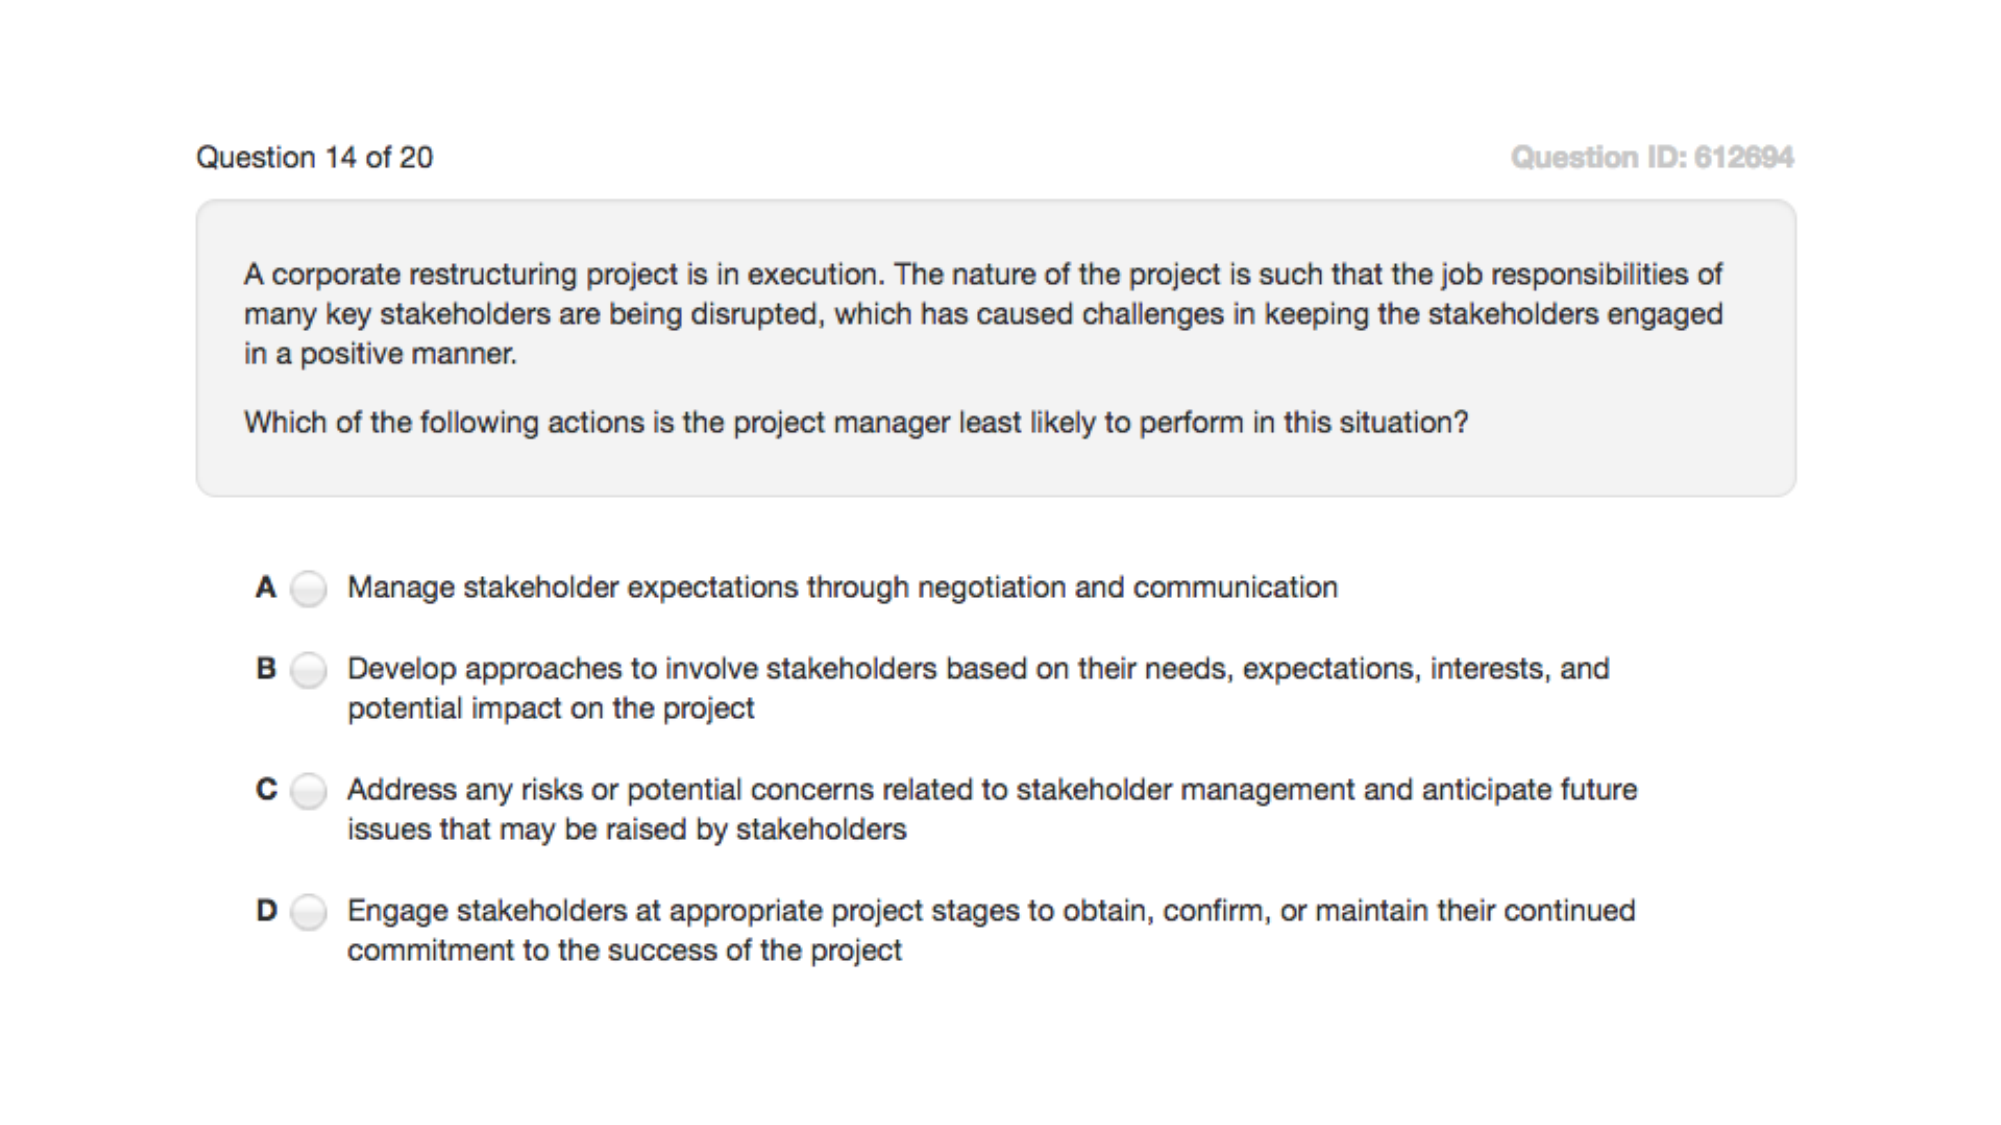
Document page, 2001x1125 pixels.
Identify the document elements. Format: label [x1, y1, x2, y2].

picture [190, 139, 1810, 986]
